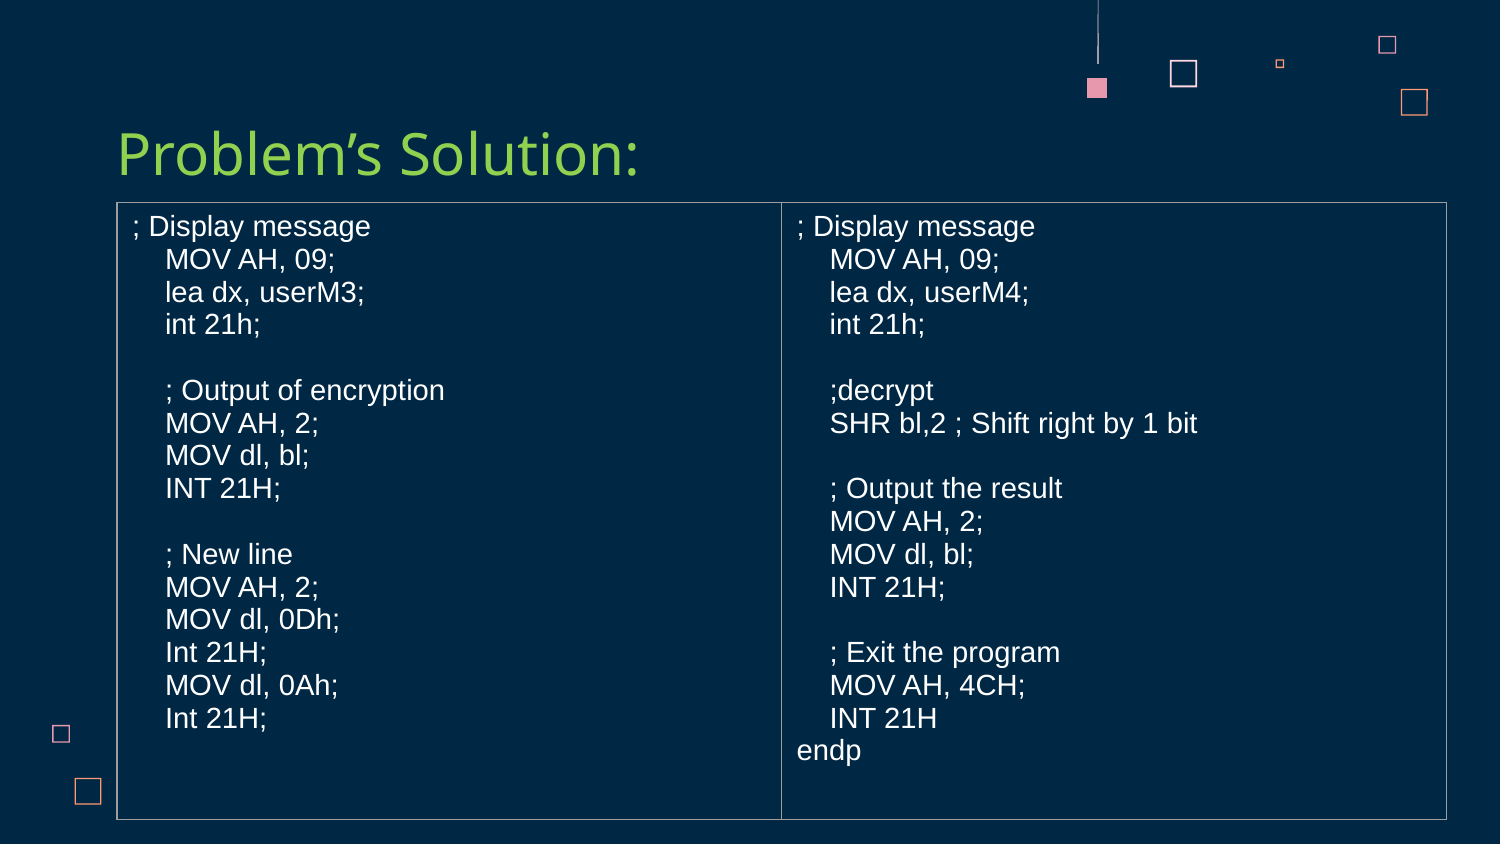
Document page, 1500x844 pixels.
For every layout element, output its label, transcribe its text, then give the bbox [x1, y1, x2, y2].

table_header ; Display message MOV AH, 09; lea dx, userM4; int 21h; ;decrypt SHR bl,2 ; Shift right by 1 bit ; Output the result MOV AH, 2; MOV dl, bl; INT 21H; ; Exit the program MOV AH, 4CH; INT 21H endp [782, 203, 1446, 819]
table_header ; Display message MOV AH, 09; lea dx, userM3; int 21h; ; Output of encryption MOV AH, 2; MOV dl, bl; INT 21H; ; New line MOV AH, 2; MOV dl, 0Dh; Int 21H; MOV dl, 0Ah; Int 21H; [118, 203, 781, 819]
title Problem’s Solution: [101, 67, 1367, 203]
